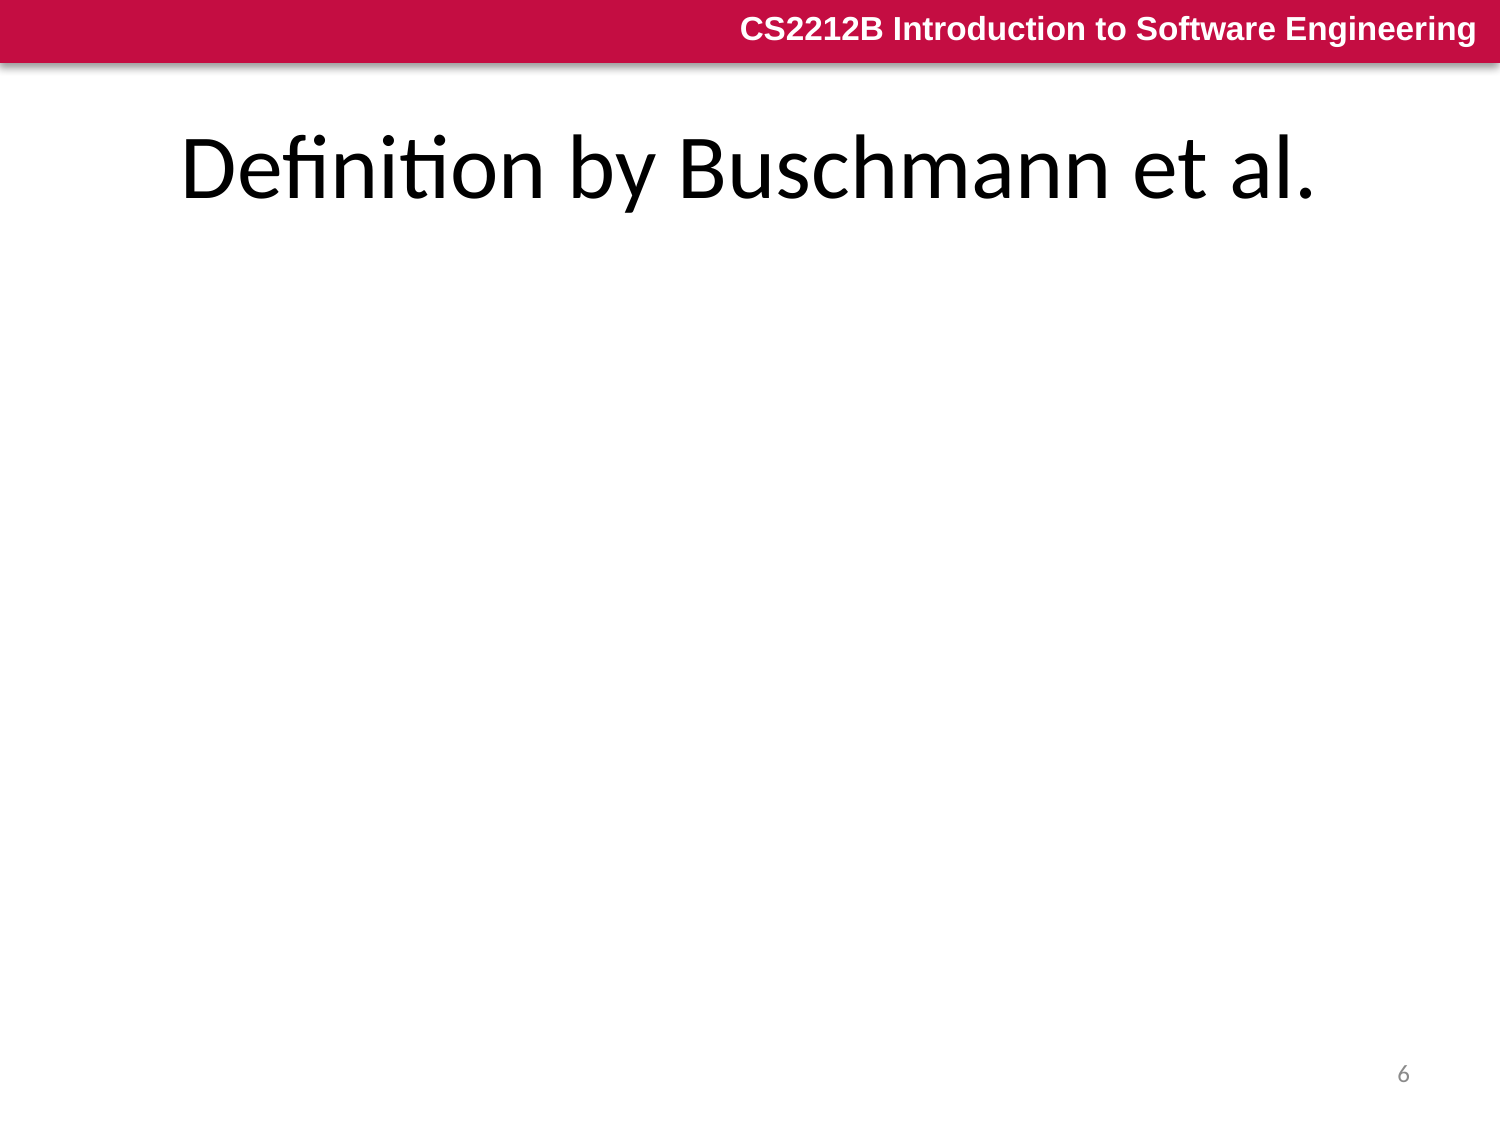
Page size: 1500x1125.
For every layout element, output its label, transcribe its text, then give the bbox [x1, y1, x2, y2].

slide_number 6 [1074, 1042, 1425, 1103]
title Definition by Buschmann et al. [112, 99, 1388, 288]
picture [0, 0, 1500, 63]
